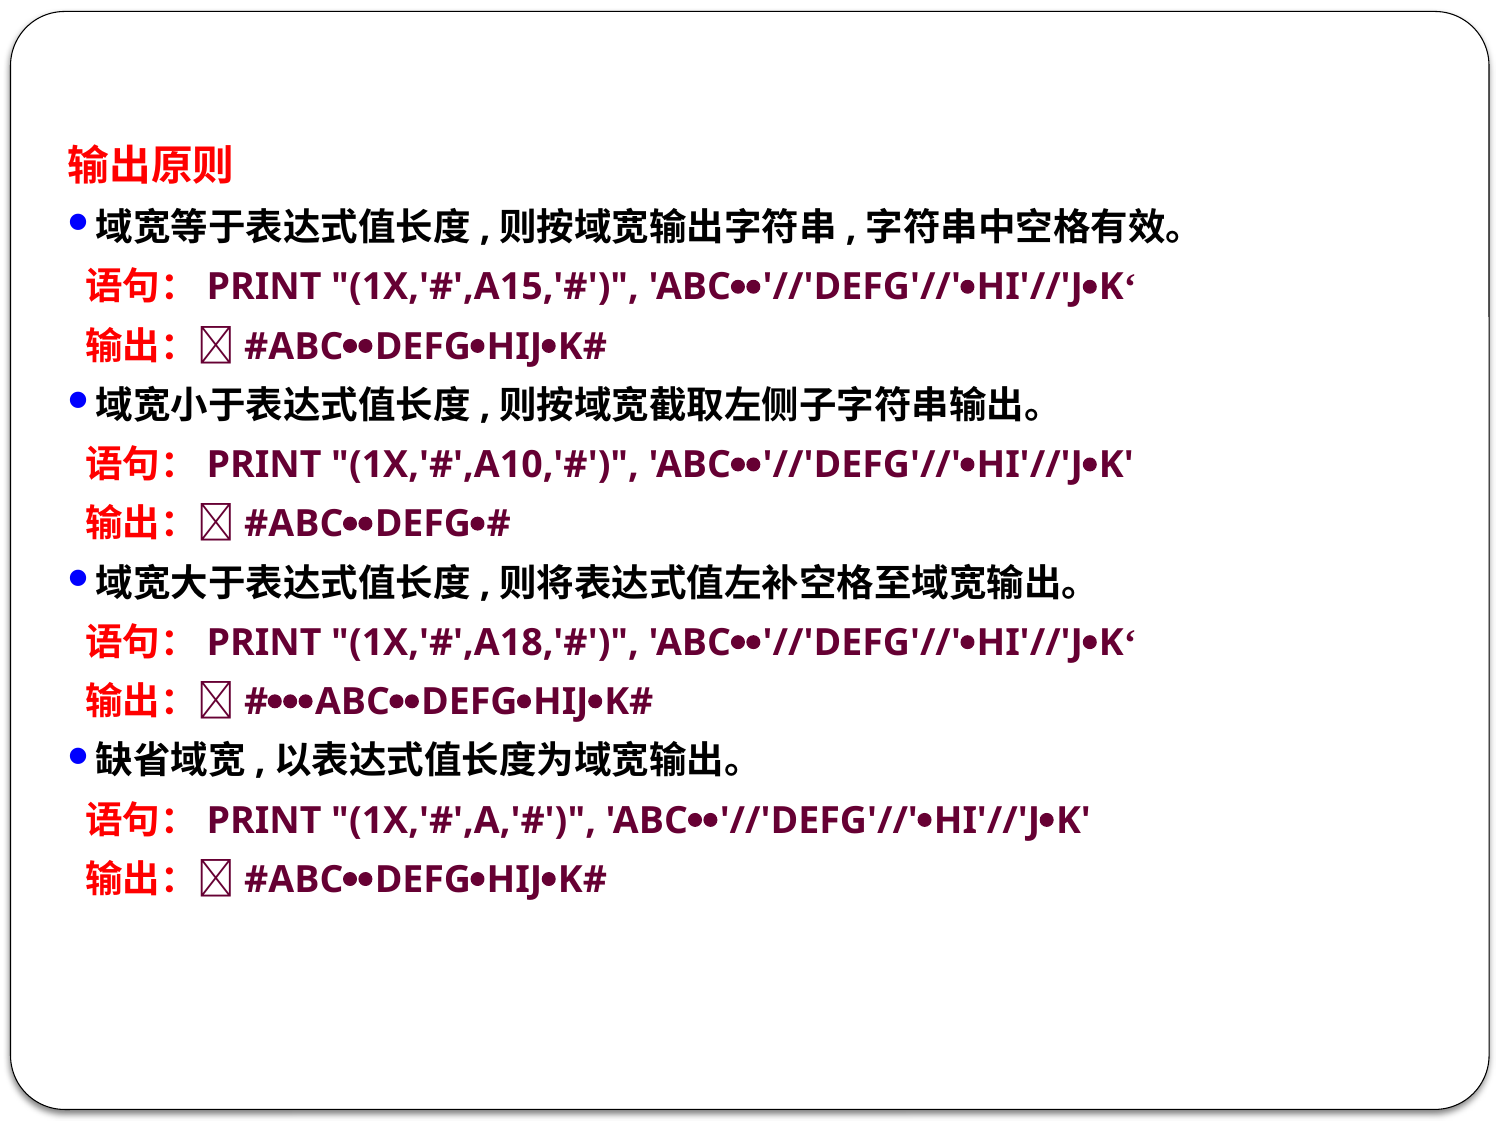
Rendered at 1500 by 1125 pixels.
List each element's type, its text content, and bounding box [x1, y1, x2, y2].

text_box 输出原则 域宽等于表达式值长度,则按域宽输出字符串,字符串中空格有效。 语句：PRINT "(1X,'#',A15,'#')", 'ABC'//'DEFG'//'HI'//'JK‘ 输出：#ABCDEFGHIJK# 域宽小于表达式值长度,则按域宽截取左侧子字符串输出。 语句：PRINT "(1X,'#',A10,'#')", 'ABC'//'DEFG'//'HI'//'JK' 输出：#ABCDEFG# 域宽大于表达式值长度,则将表达式值左补空格至域宽输出。 语句：PRINT "(1X,'#',A18,'#')", 'ABC'//'DEFG'//'HI'//'JK‘ 输出：#ABCDEFGHIJK# 缺省域宽,以表达式值长度为域宽输出。 语句：PRINT "(1X,'#',A,'#')", 'ABC'//'DEFG'//'HI'//'JK' 输出：#ABCDEFGHIJK# [53, 137, 1341, 908]
